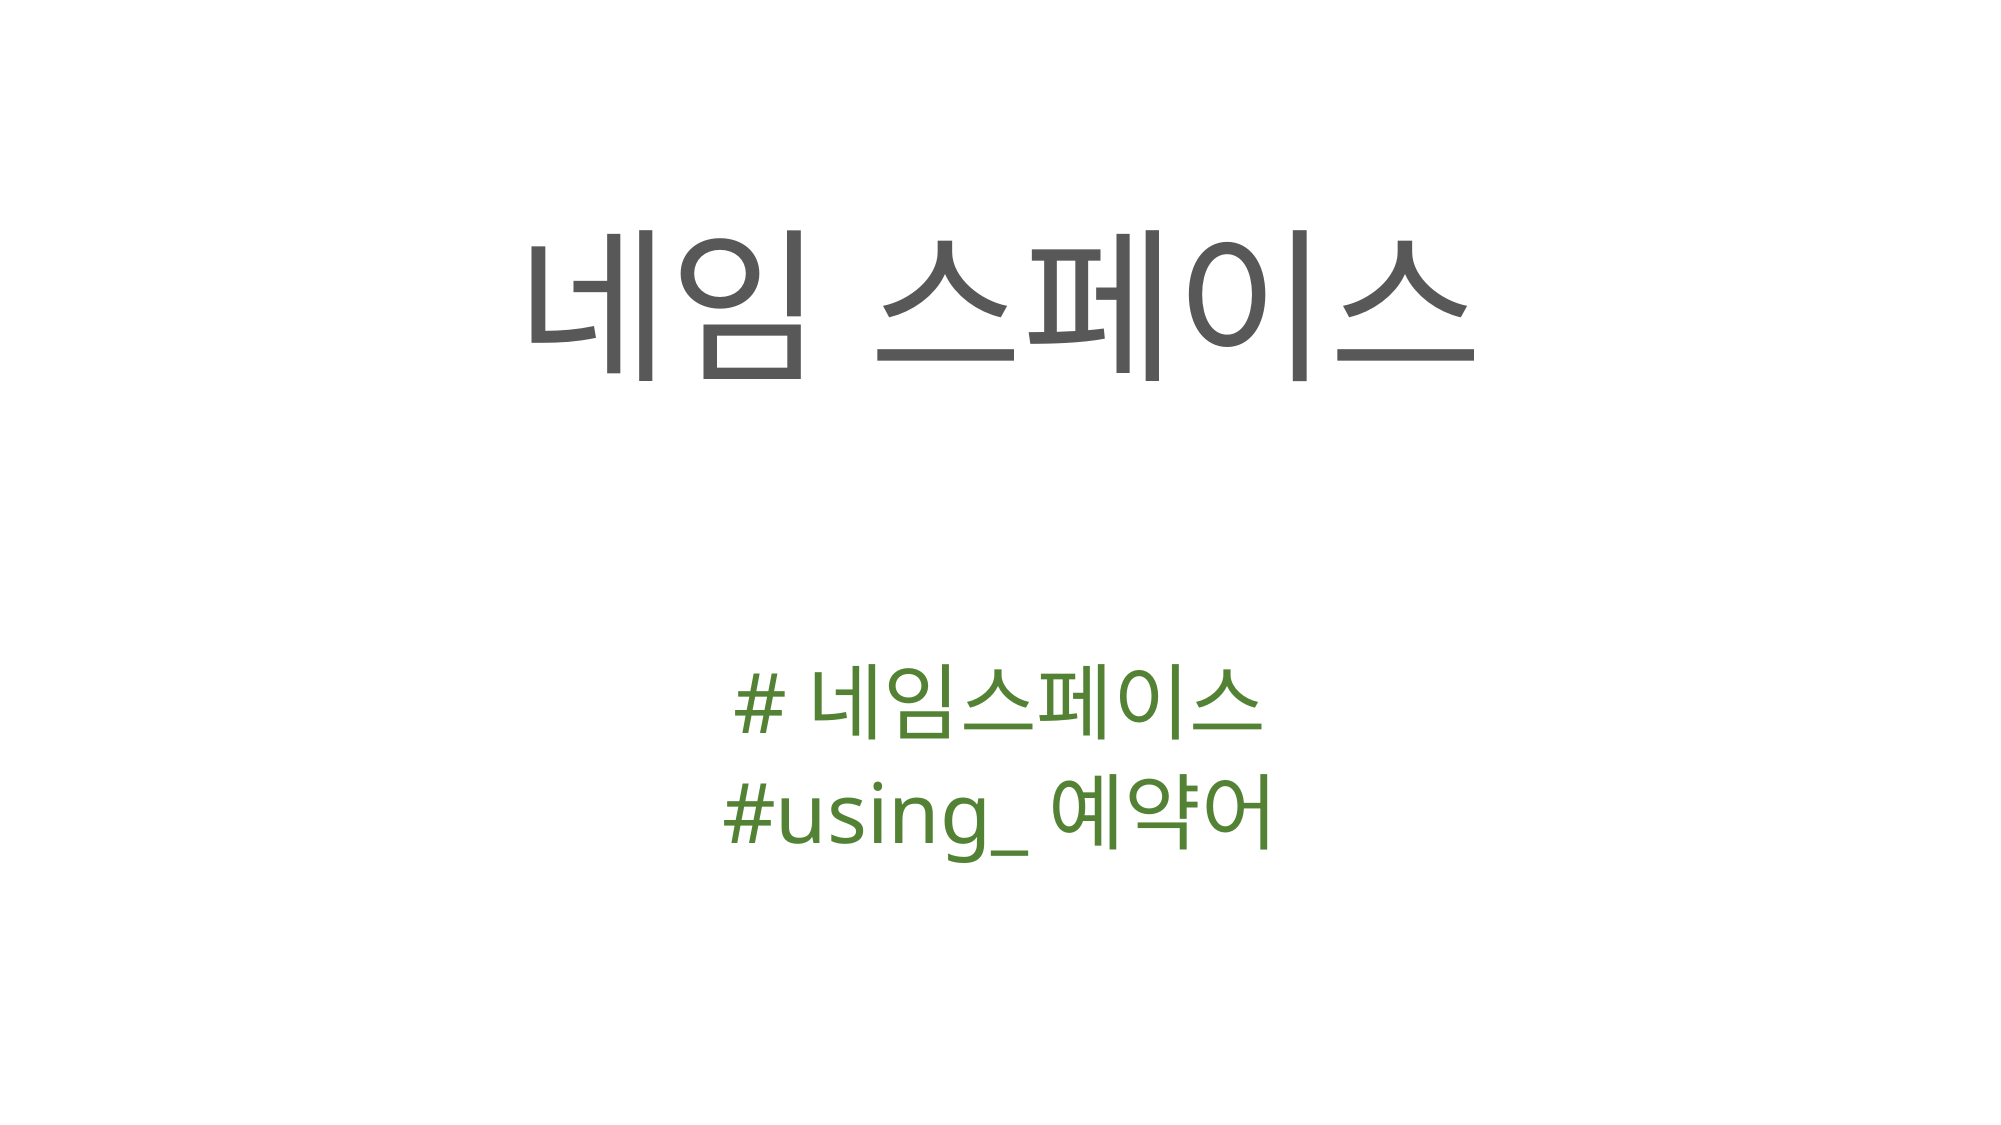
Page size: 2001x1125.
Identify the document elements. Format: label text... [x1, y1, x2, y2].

title 네임 스페이스 [137, 205, 1863, 424]
list #네임스페이스 #using_예약어 [137, 653, 1863, 993]
